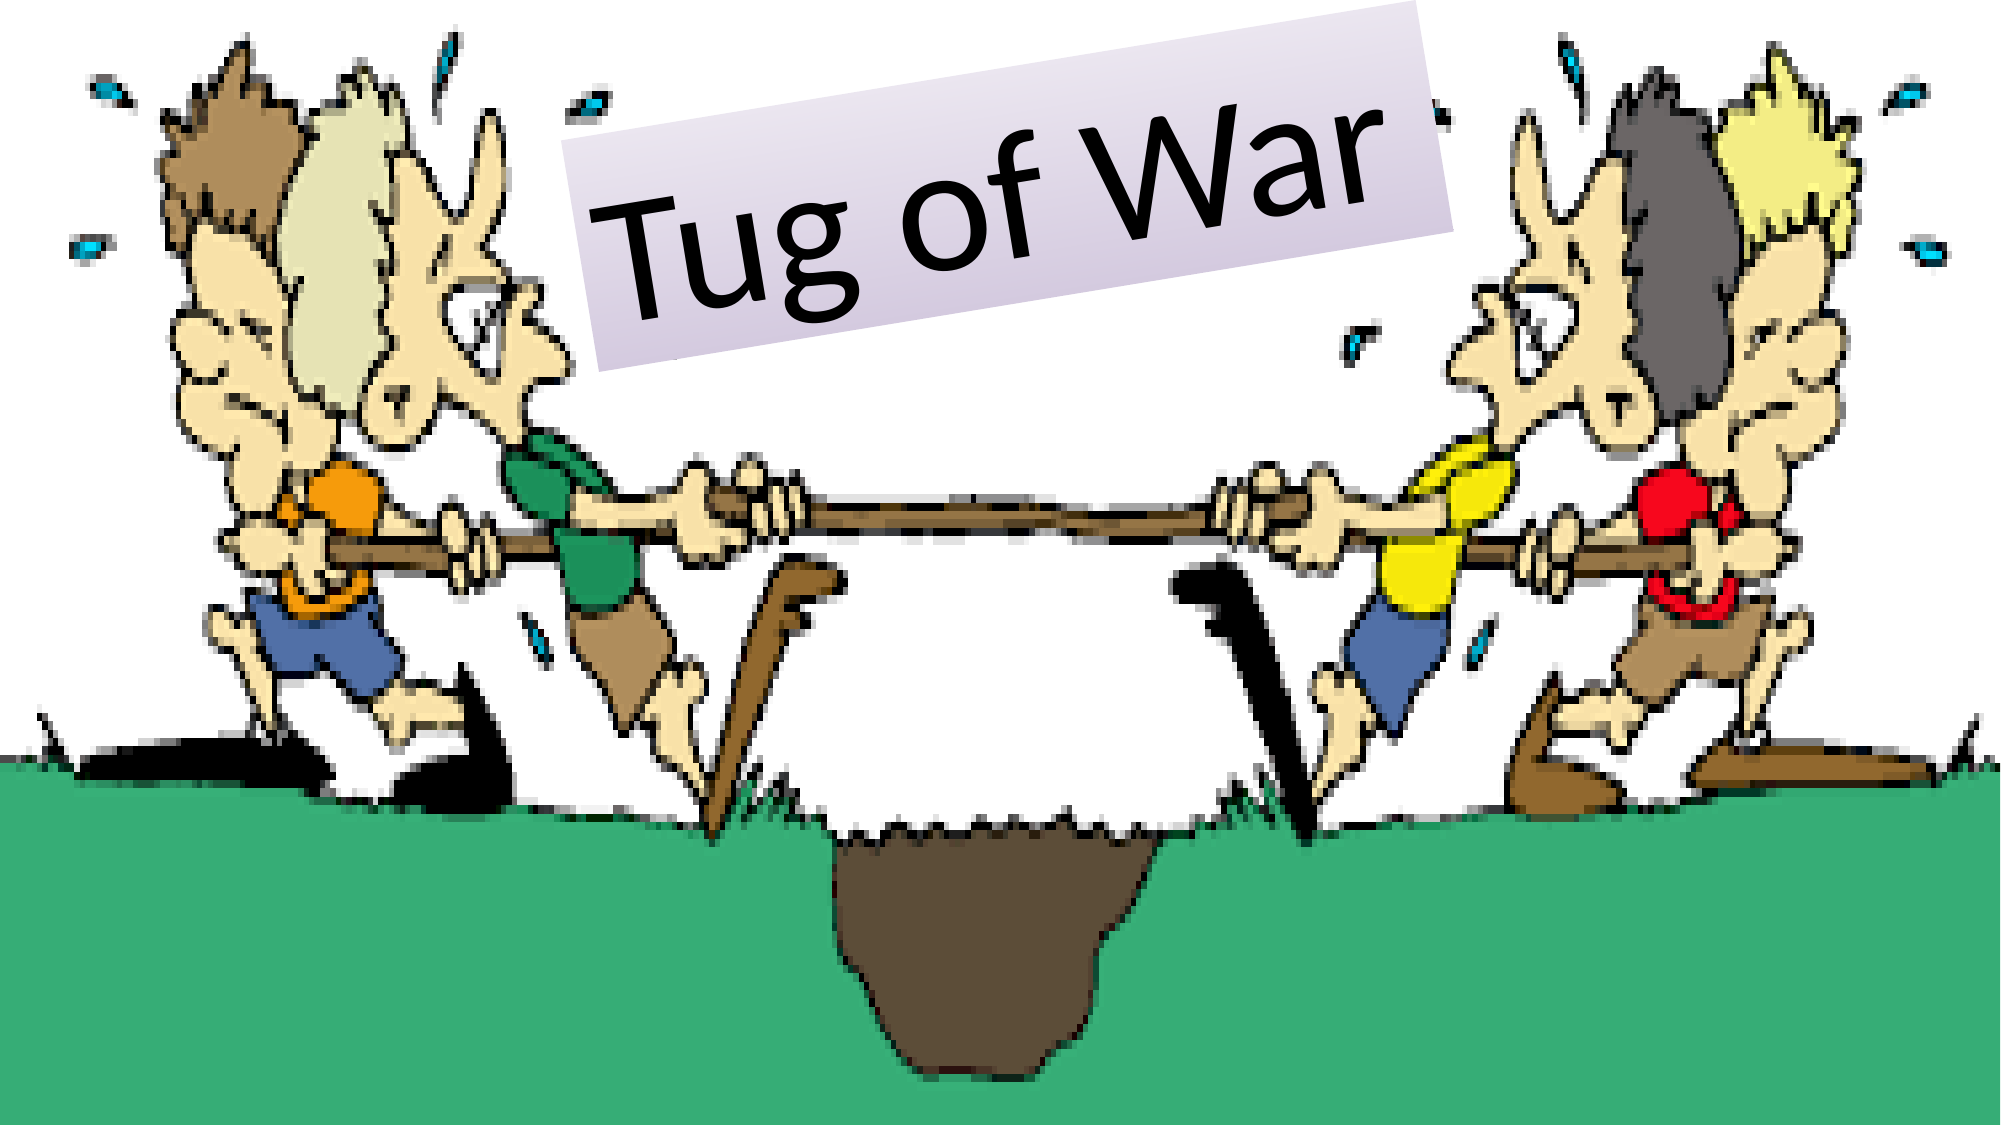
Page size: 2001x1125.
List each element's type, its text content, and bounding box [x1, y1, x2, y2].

text_box Tug of War [560, 0, 1454, 372]
picture [0, 0, 2001, 1125]
